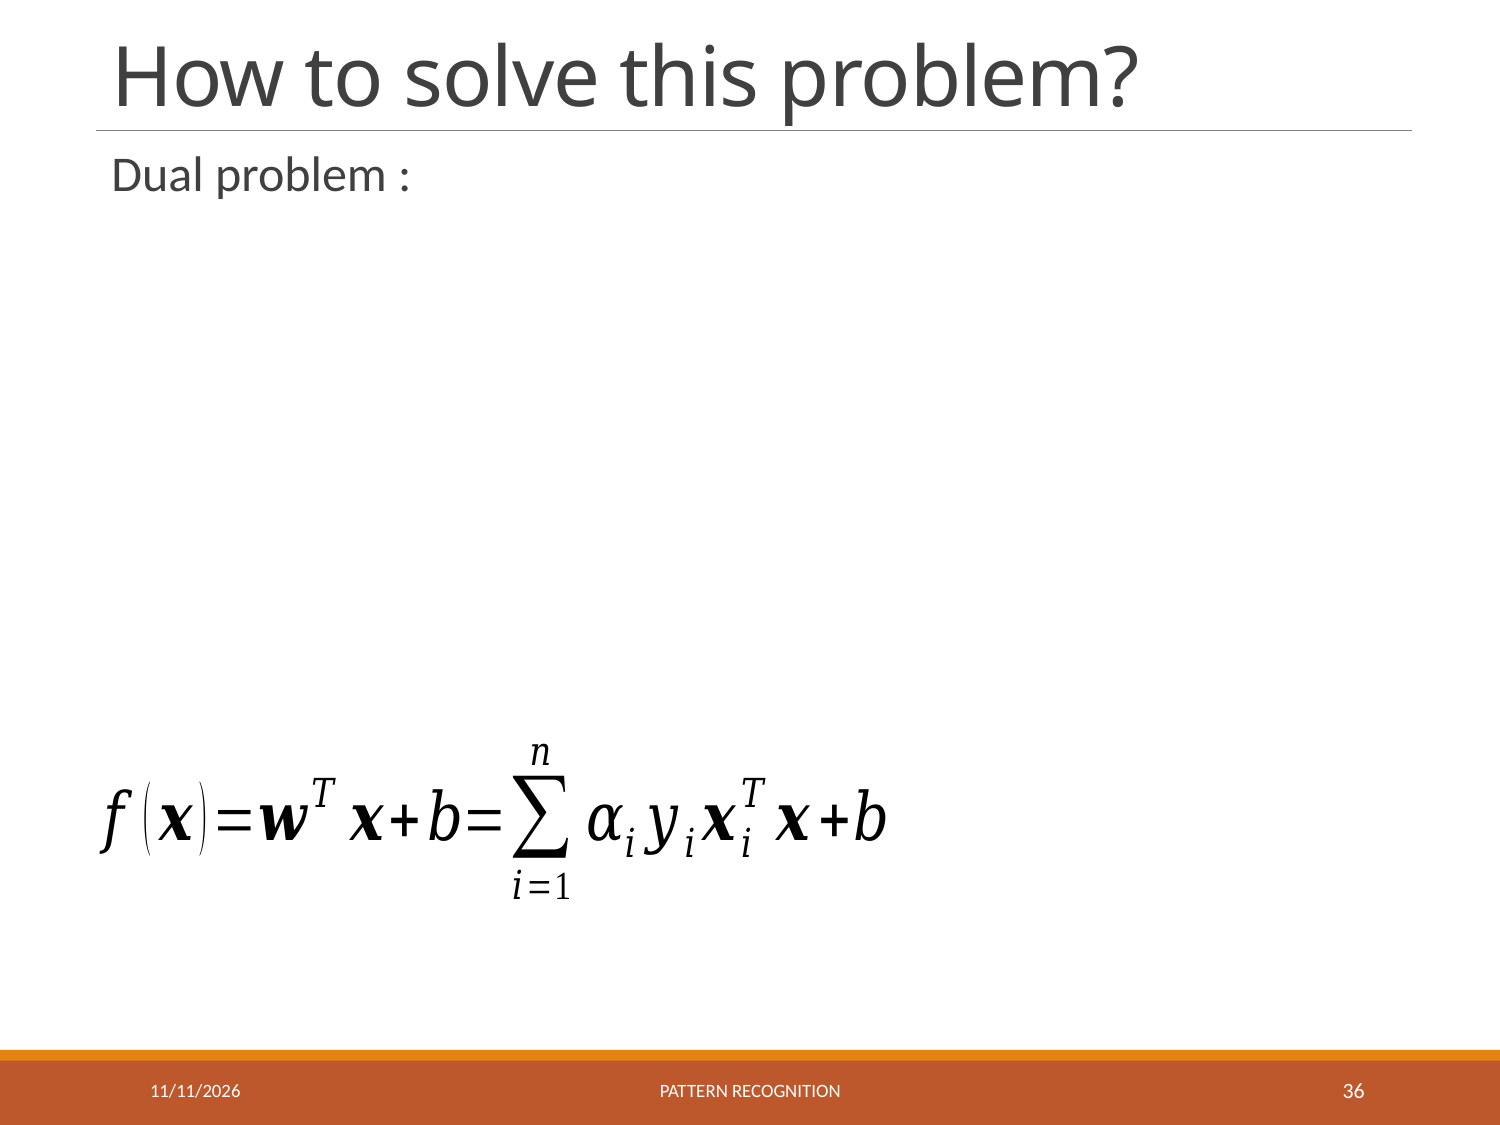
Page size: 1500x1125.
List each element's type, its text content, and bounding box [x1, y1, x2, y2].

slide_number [135, 1059, 440, 1120]
footer Pattern recognition [453, 1059, 1047, 1120]
title How to solve this problem? [96, 19, 1413, 131]
slide_number 36 [1218, 1059, 1380, 1120]
